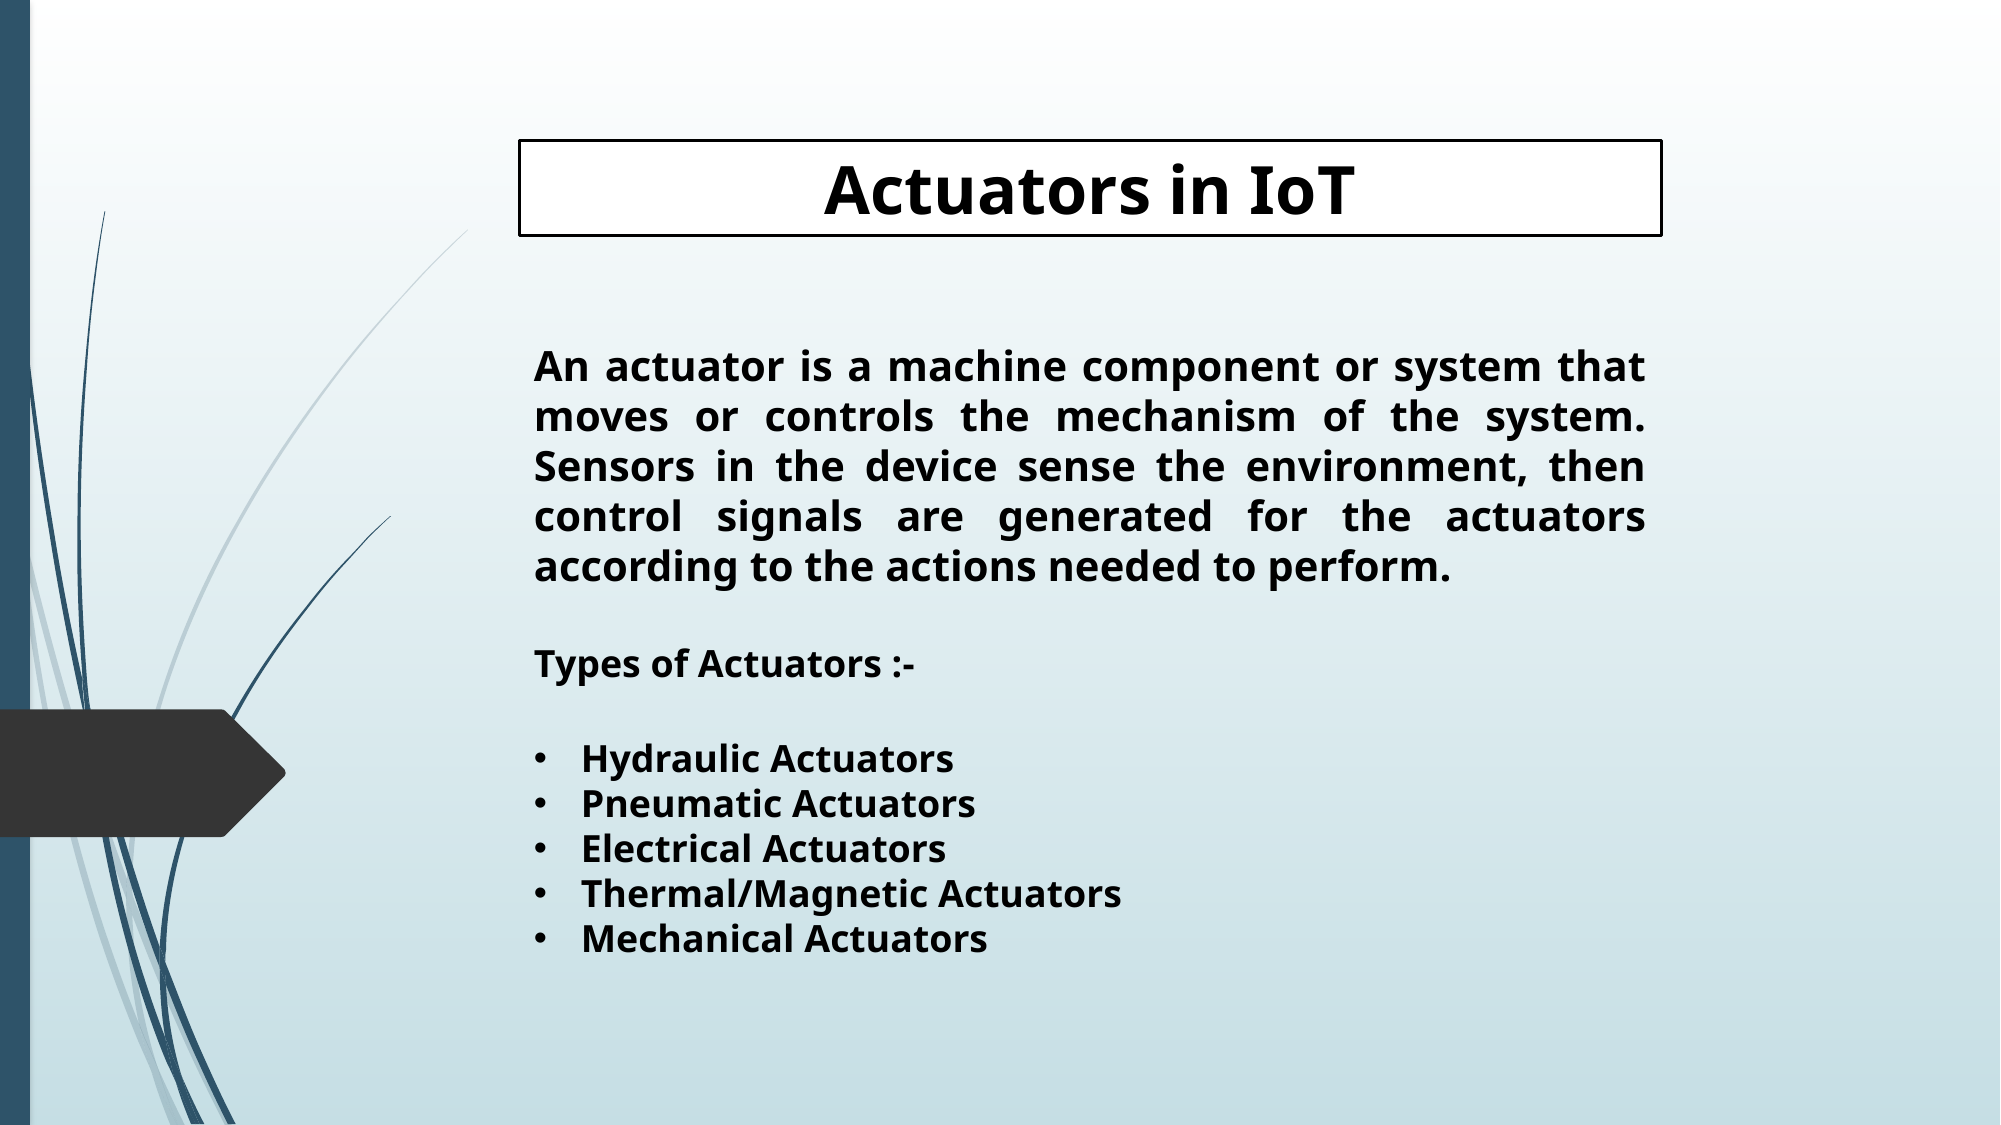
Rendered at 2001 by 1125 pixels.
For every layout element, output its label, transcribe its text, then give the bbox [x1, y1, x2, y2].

text_box Actuators in IoT [518, 139, 1663, 237]
text_box An actuator is a machine component or system that moves or controls the mechanism of the system. Sensors in the device sense the environment, then control signals are generated for the actuators according to the actions needed to perform. Types of Actuators :- Hydraulic Actuators Pneumatic Actuators Electrical Actuators Thermal/Magnetic Actuators Mechanical Actuators [519, 332, 1662, 968]
